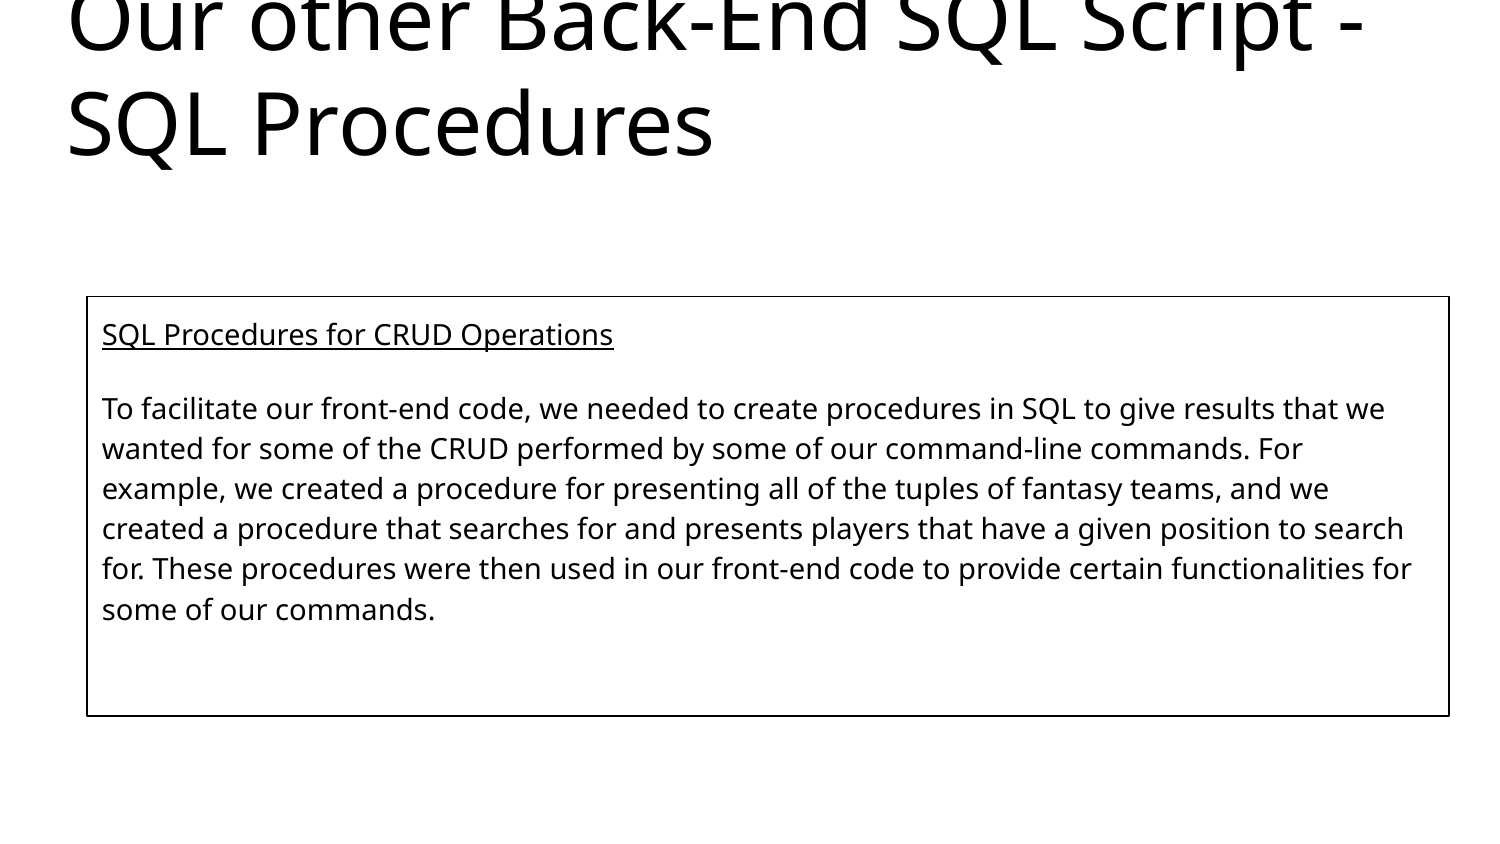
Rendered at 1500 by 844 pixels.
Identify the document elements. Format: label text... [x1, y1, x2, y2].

title Our other Back-End SQL Script - SQL Procedures [51, 51, 1449, 189]
list SQL Procedures for CRUD Operations To facilitate our front-end code, we needed to create procedures in SQL to give results that we wanted for some of the CRUD performed by some of our command-line commands. For example, we created a procedure for presenting all of the tuples of fantasy teams, and we created a procedure that searches for and presents players that have a given position to search for. These procedures were then used in our front-end code to provide certain functionalities for some of our commands. [86, 296, 1449, 716]
